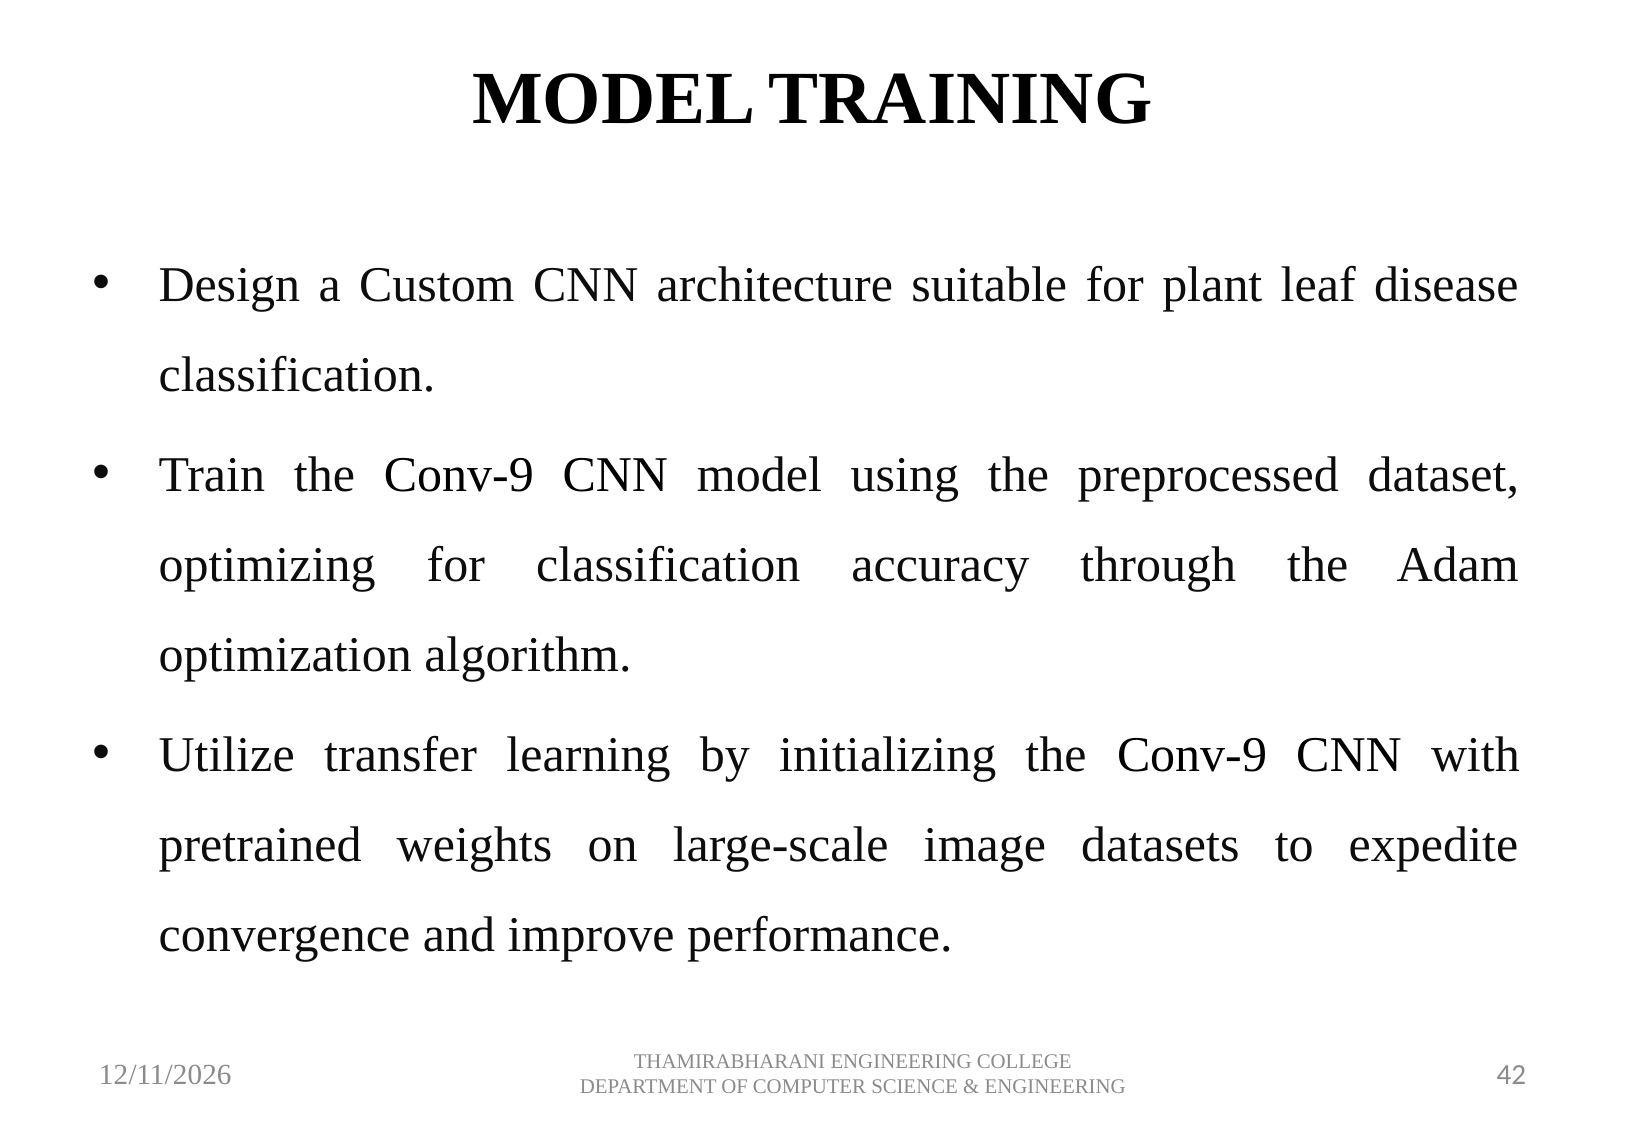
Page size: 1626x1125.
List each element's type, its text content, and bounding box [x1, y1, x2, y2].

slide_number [81, 1042, 461, 1103]
title MODEL TRAINING [0, 0, 1625, 188]
slide_number 42 [1164, 1042, 1544, 1103]
footer THAMIRABHARANI ENGINEERING COLLEGE DEPARTMENT OF COMPUTER SCIENCE & ENGINEERING [555, 1042, 1150, 1103]
list Design a Custom CNN architecture suitable for plant leaf disease classification. Train the Conv-9 CNN model using the preprocessed dataset, optimizing for classification accuracy through the Adam optimization algorithm. Utilize transfer learning by initializing the Conv-9 CNN with pretrained weights on large-scale image datasets to expedite convergence and improve performance. [75, 212, 1538, 1013]
